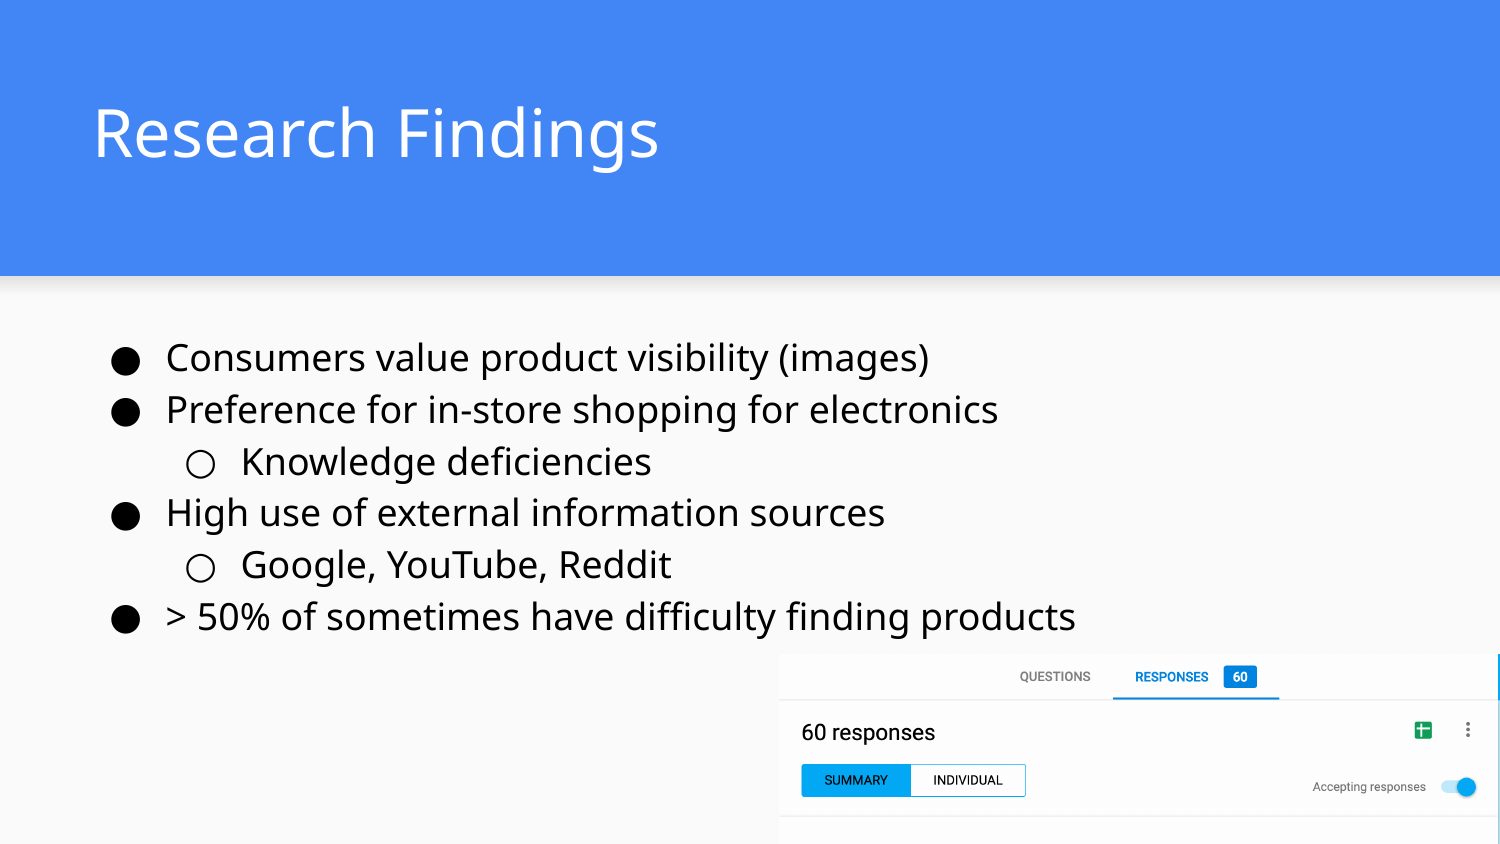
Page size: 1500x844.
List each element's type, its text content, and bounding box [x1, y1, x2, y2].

picture [778, 654, 1500, 844]
title Research Findings [77, 92, 753, 186]
list Consumers value product visibility (images) Preference for in-store shopping for electronics Knowledge deficiencies High use of external information sources Google, YouTube, Reddit > 50% of sometimes have difficulty finding products [75, 312, 1425, 757]
